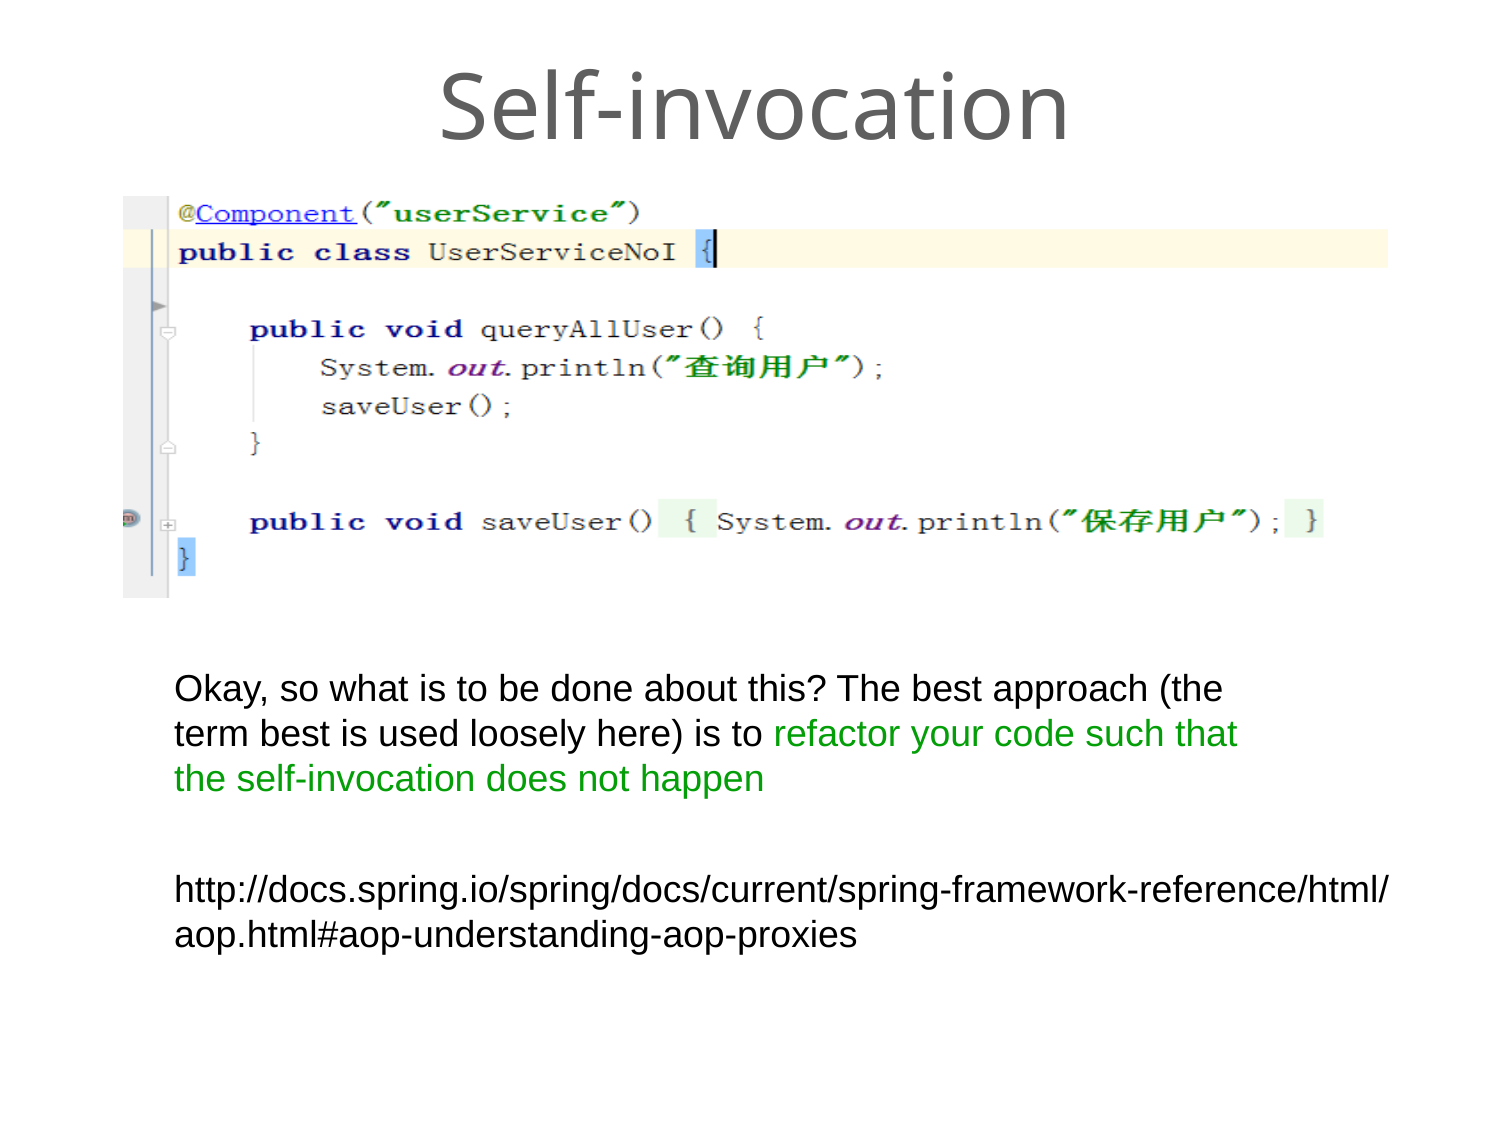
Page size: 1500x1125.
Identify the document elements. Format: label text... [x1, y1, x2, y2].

picture [123, 196, 1389, 599]
text_box Okay, so what is to be done about this? The best approach (the term best is used loosely here) is to refactor your code such that the self-invocation does not happen [159, 656, 1282, 807]
text_box http://docs.spring.io/spring/docs/current/spring-framework-reference/html/aop.html#aop-understanding-aop-proxies [159, 857, 1471, 963]
title Self-invocation [80, 9, 1431, 197]
